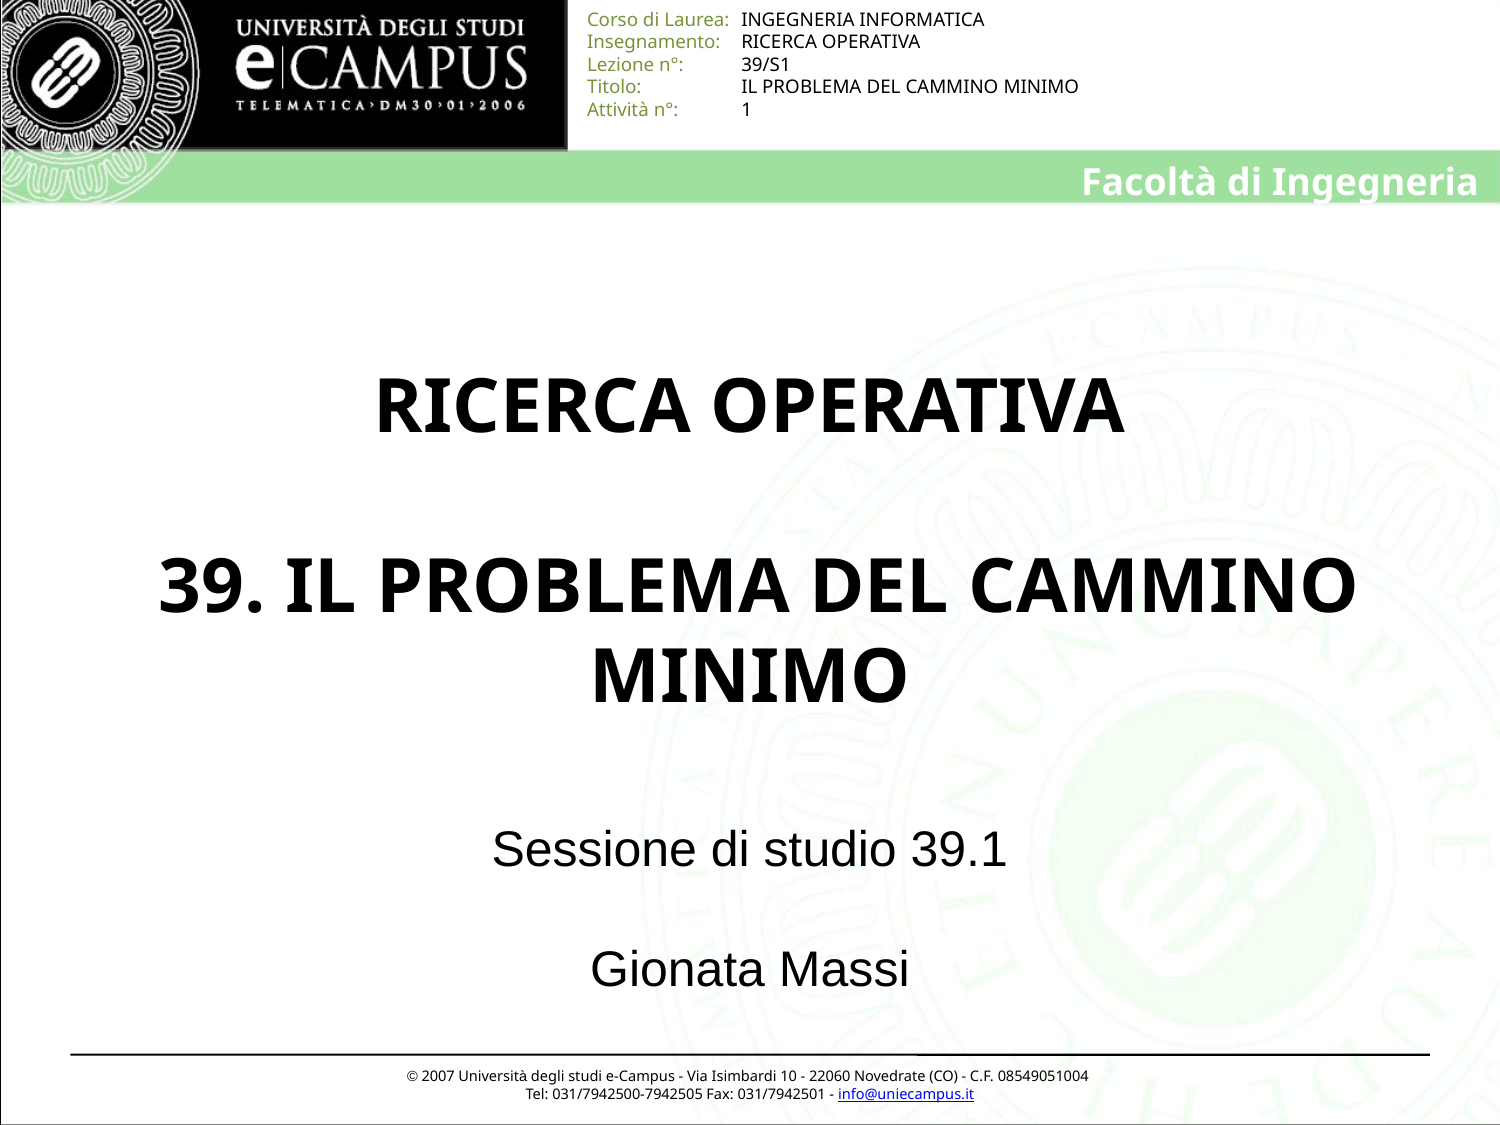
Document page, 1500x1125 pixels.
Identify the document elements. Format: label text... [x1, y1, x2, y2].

title RICERCA OPERATIVA 39. IL PROBLEMA DEL CAMMINO MINIMO [112, 349, 1388, 774]
text_box Sessione di studio 39.1 Gionata Massi [476, 808, 1023, 1004]
picture [0, 0, 1500, 1125]
